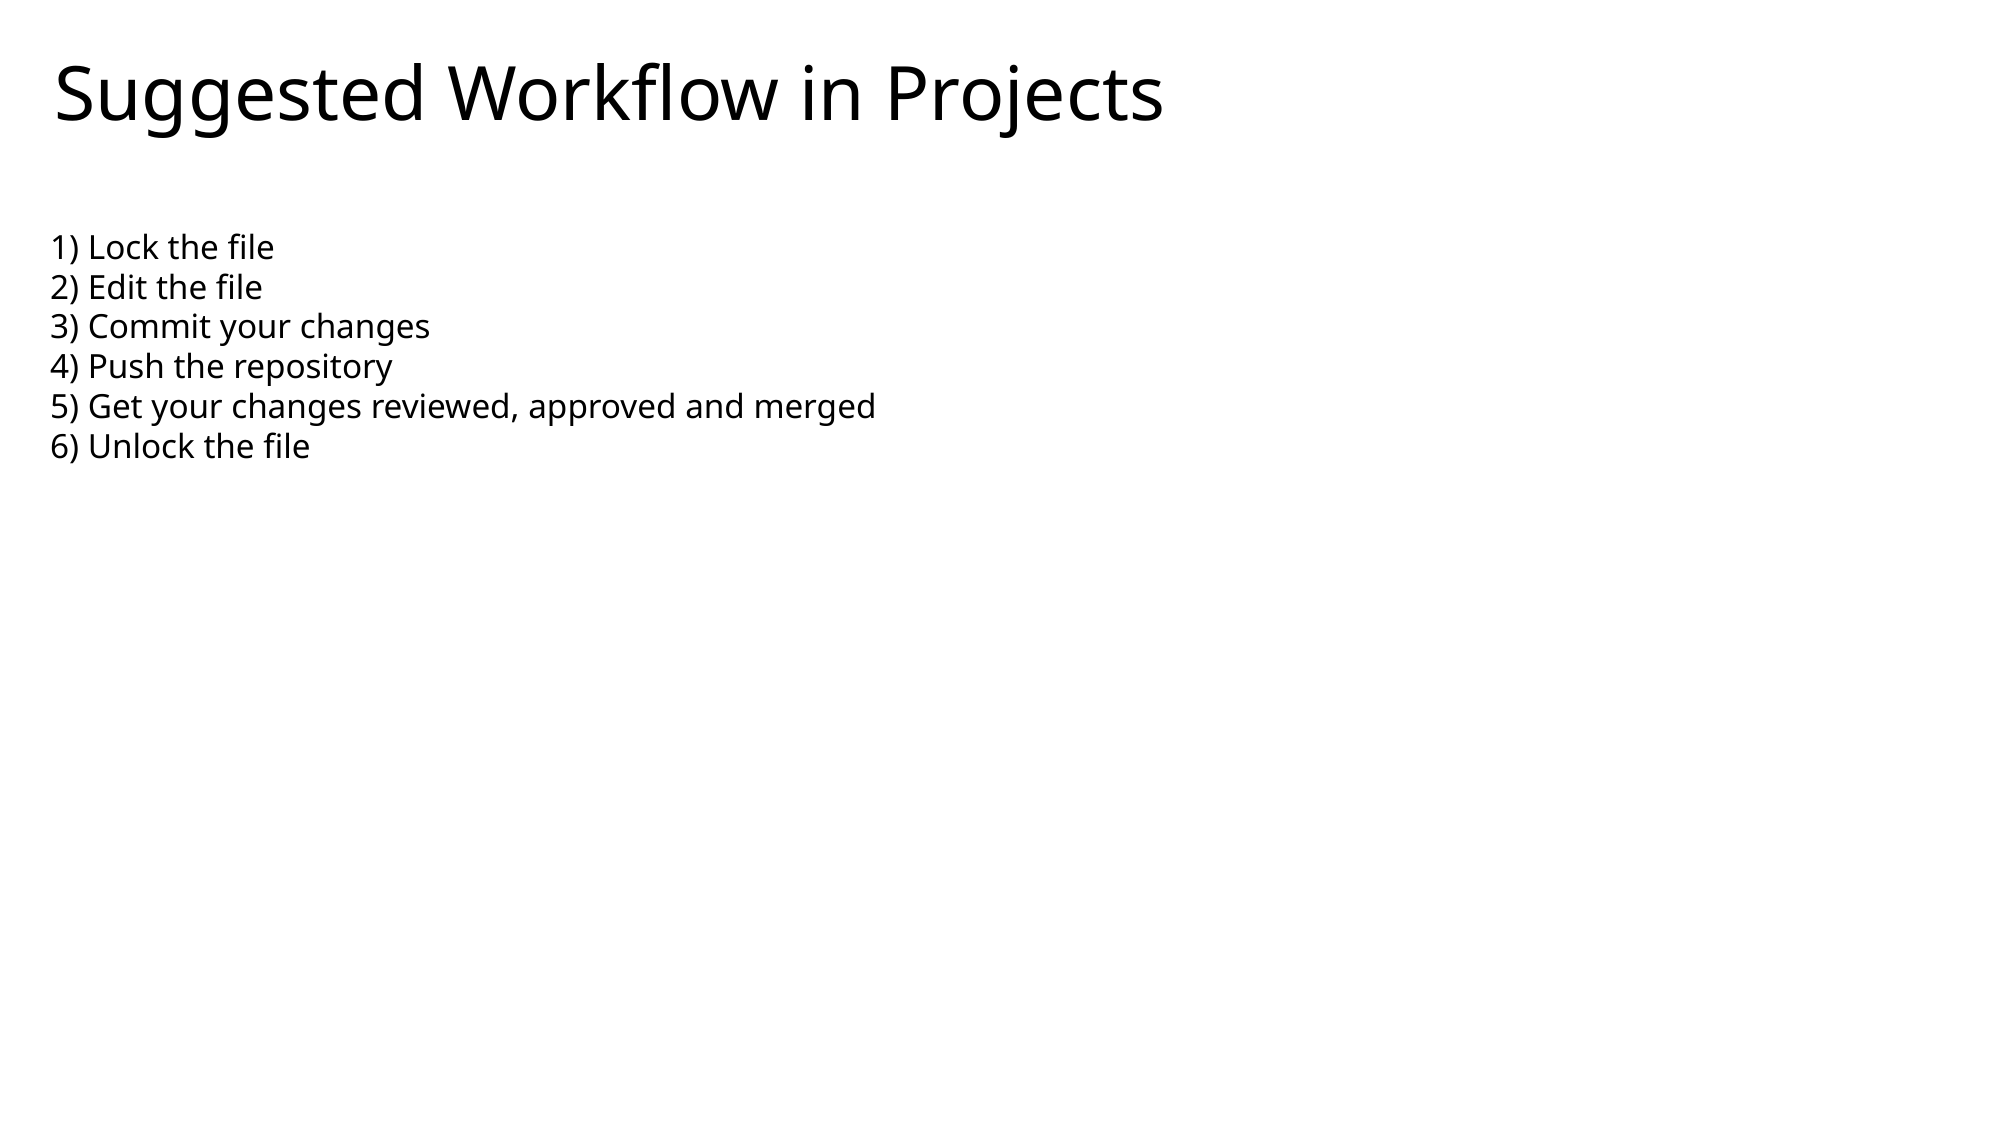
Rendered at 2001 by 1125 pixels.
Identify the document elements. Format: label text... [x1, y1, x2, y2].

text_box Suggested Workflow in Projects [39, 38, 1923, 143]
text_box 1) Lock the file 2) Edit the file 3) Commit your changes 4) Push the repository 5) Get your changes reviewed, approved and merged 6) Unlock the file [35, 218, 1866, 634]
text_box [29, 234, 1860, 650]
